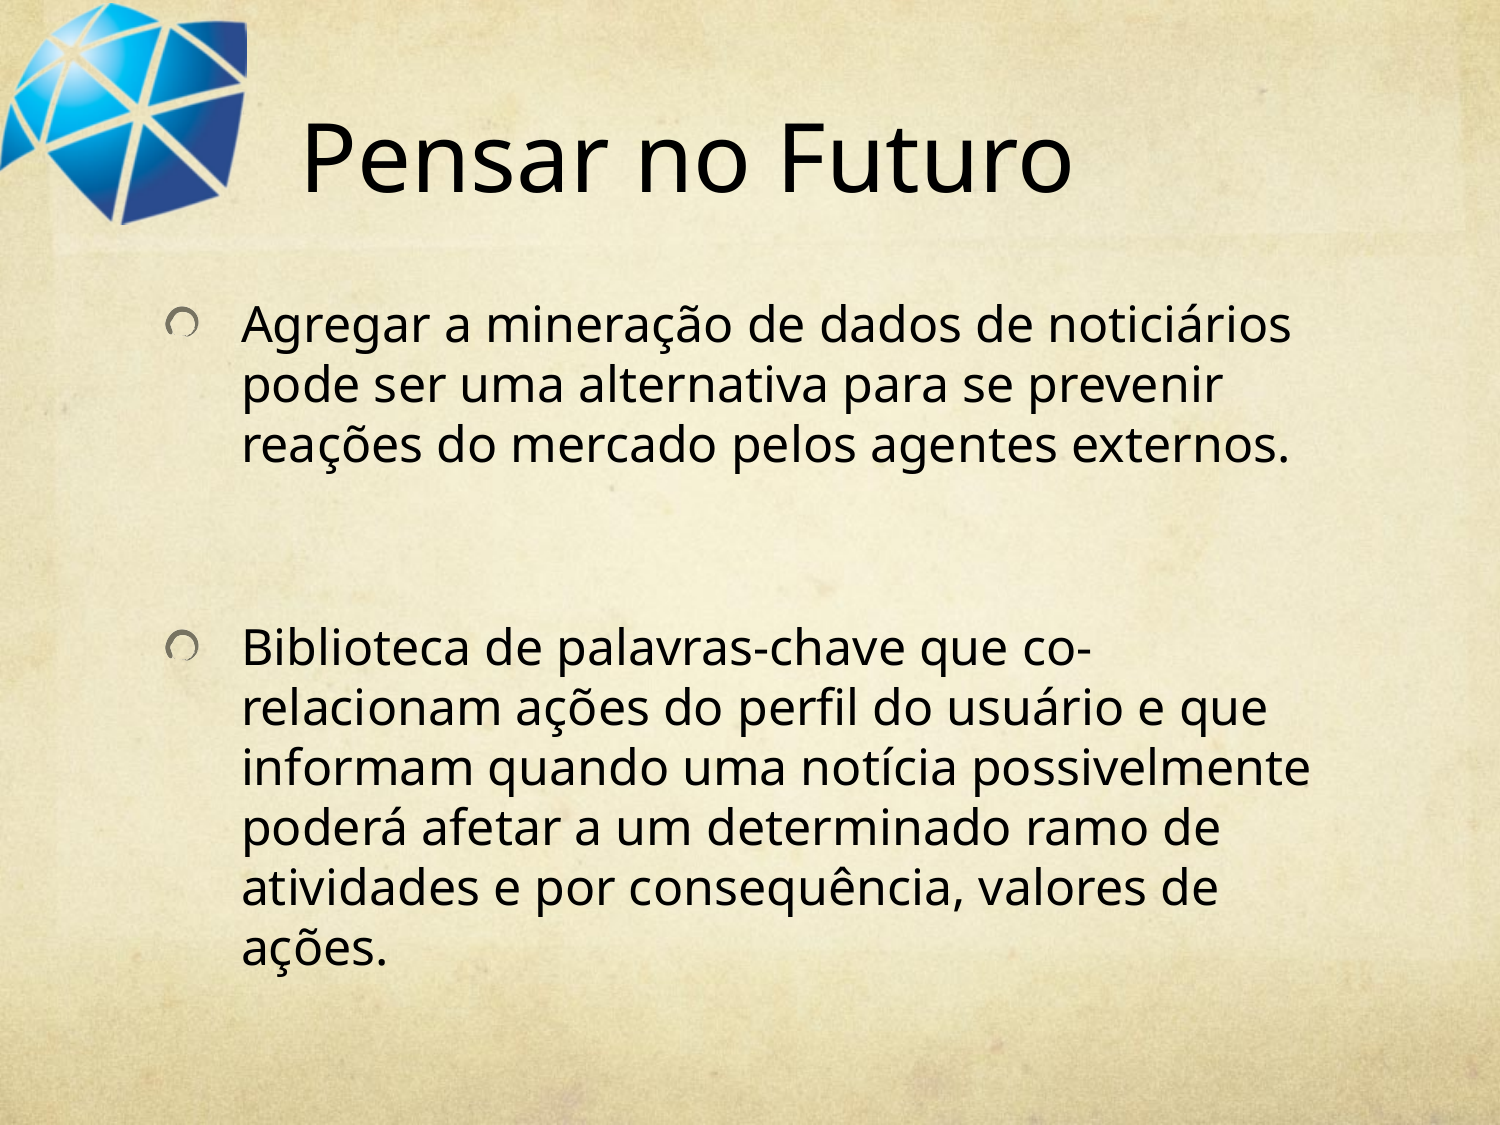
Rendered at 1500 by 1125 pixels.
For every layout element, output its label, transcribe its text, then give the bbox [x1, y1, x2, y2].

title Pensar no Futuro [150, 82, 1350, 225]
list Agregar a mineração de dados de noticiários pode ser uma alternativa para se prevenir reações do mercado pelos agentes externos. Biblioteca de palavras-chave que co-relacionam ações do perfil do usuário e que informam quando uma notícia possivelmente poderá afetar a um determinado ramo de atividades e por consequência, valores de ações. [150, 284, 1350, 950]
picture [0, 0, 1500, 1125]
